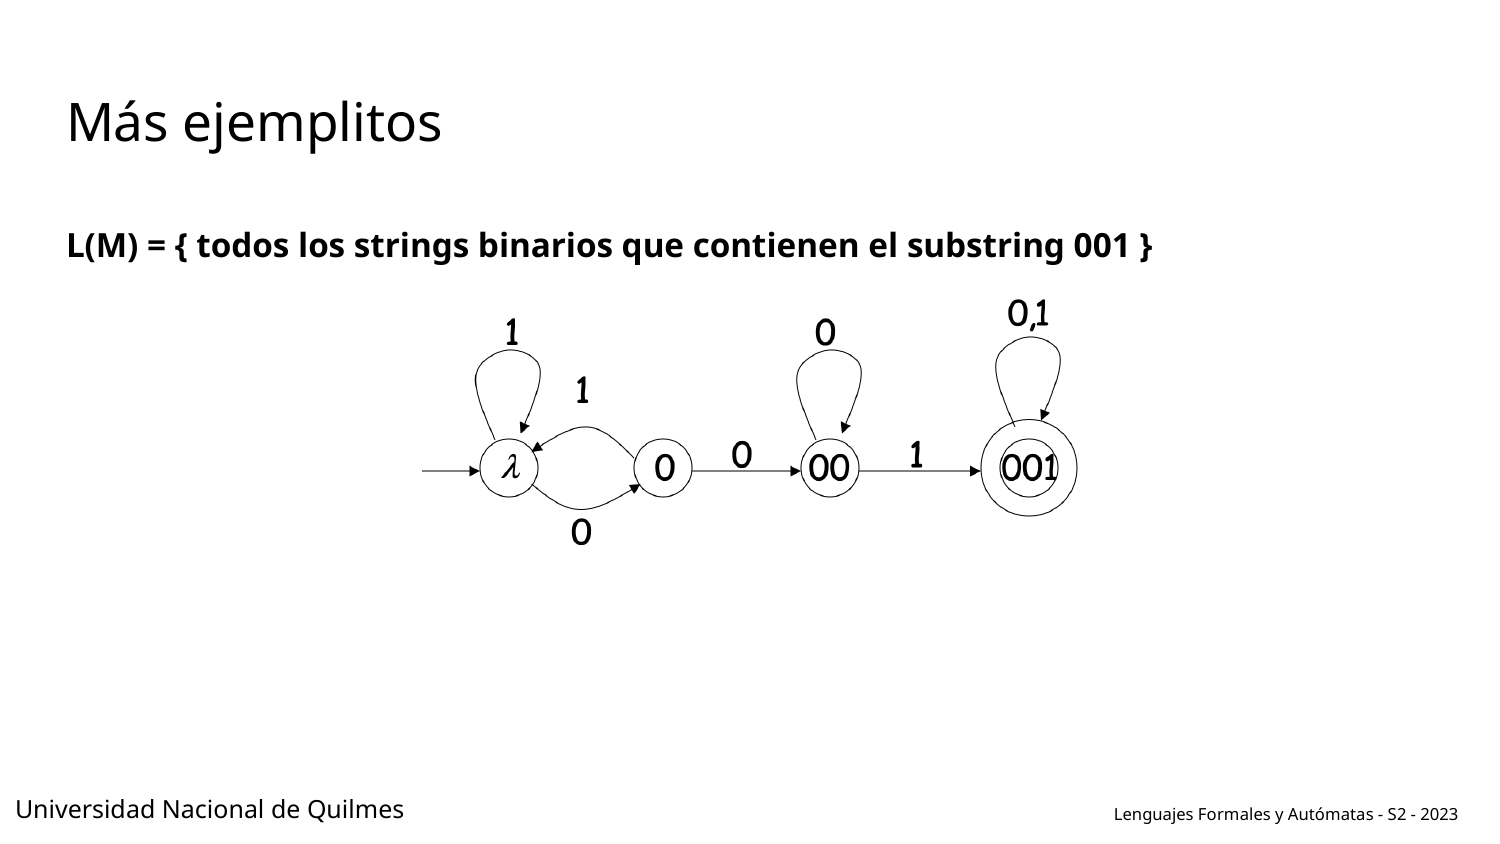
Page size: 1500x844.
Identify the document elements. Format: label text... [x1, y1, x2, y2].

list L(M) = { todos los strings binarios que contienen el substring 001 } [51, 189, 1449, 750]
text_box Lenguajes Formales y Autómatas - S2 - 2023 [1098, 788, 1500, 837]
subtitle Universidad Nacional de Quilmes [0, 781, 524, 844]
title Más ejemplitos [51, 72, 1449, 167]
picture [422, 297, 1078, 547]
